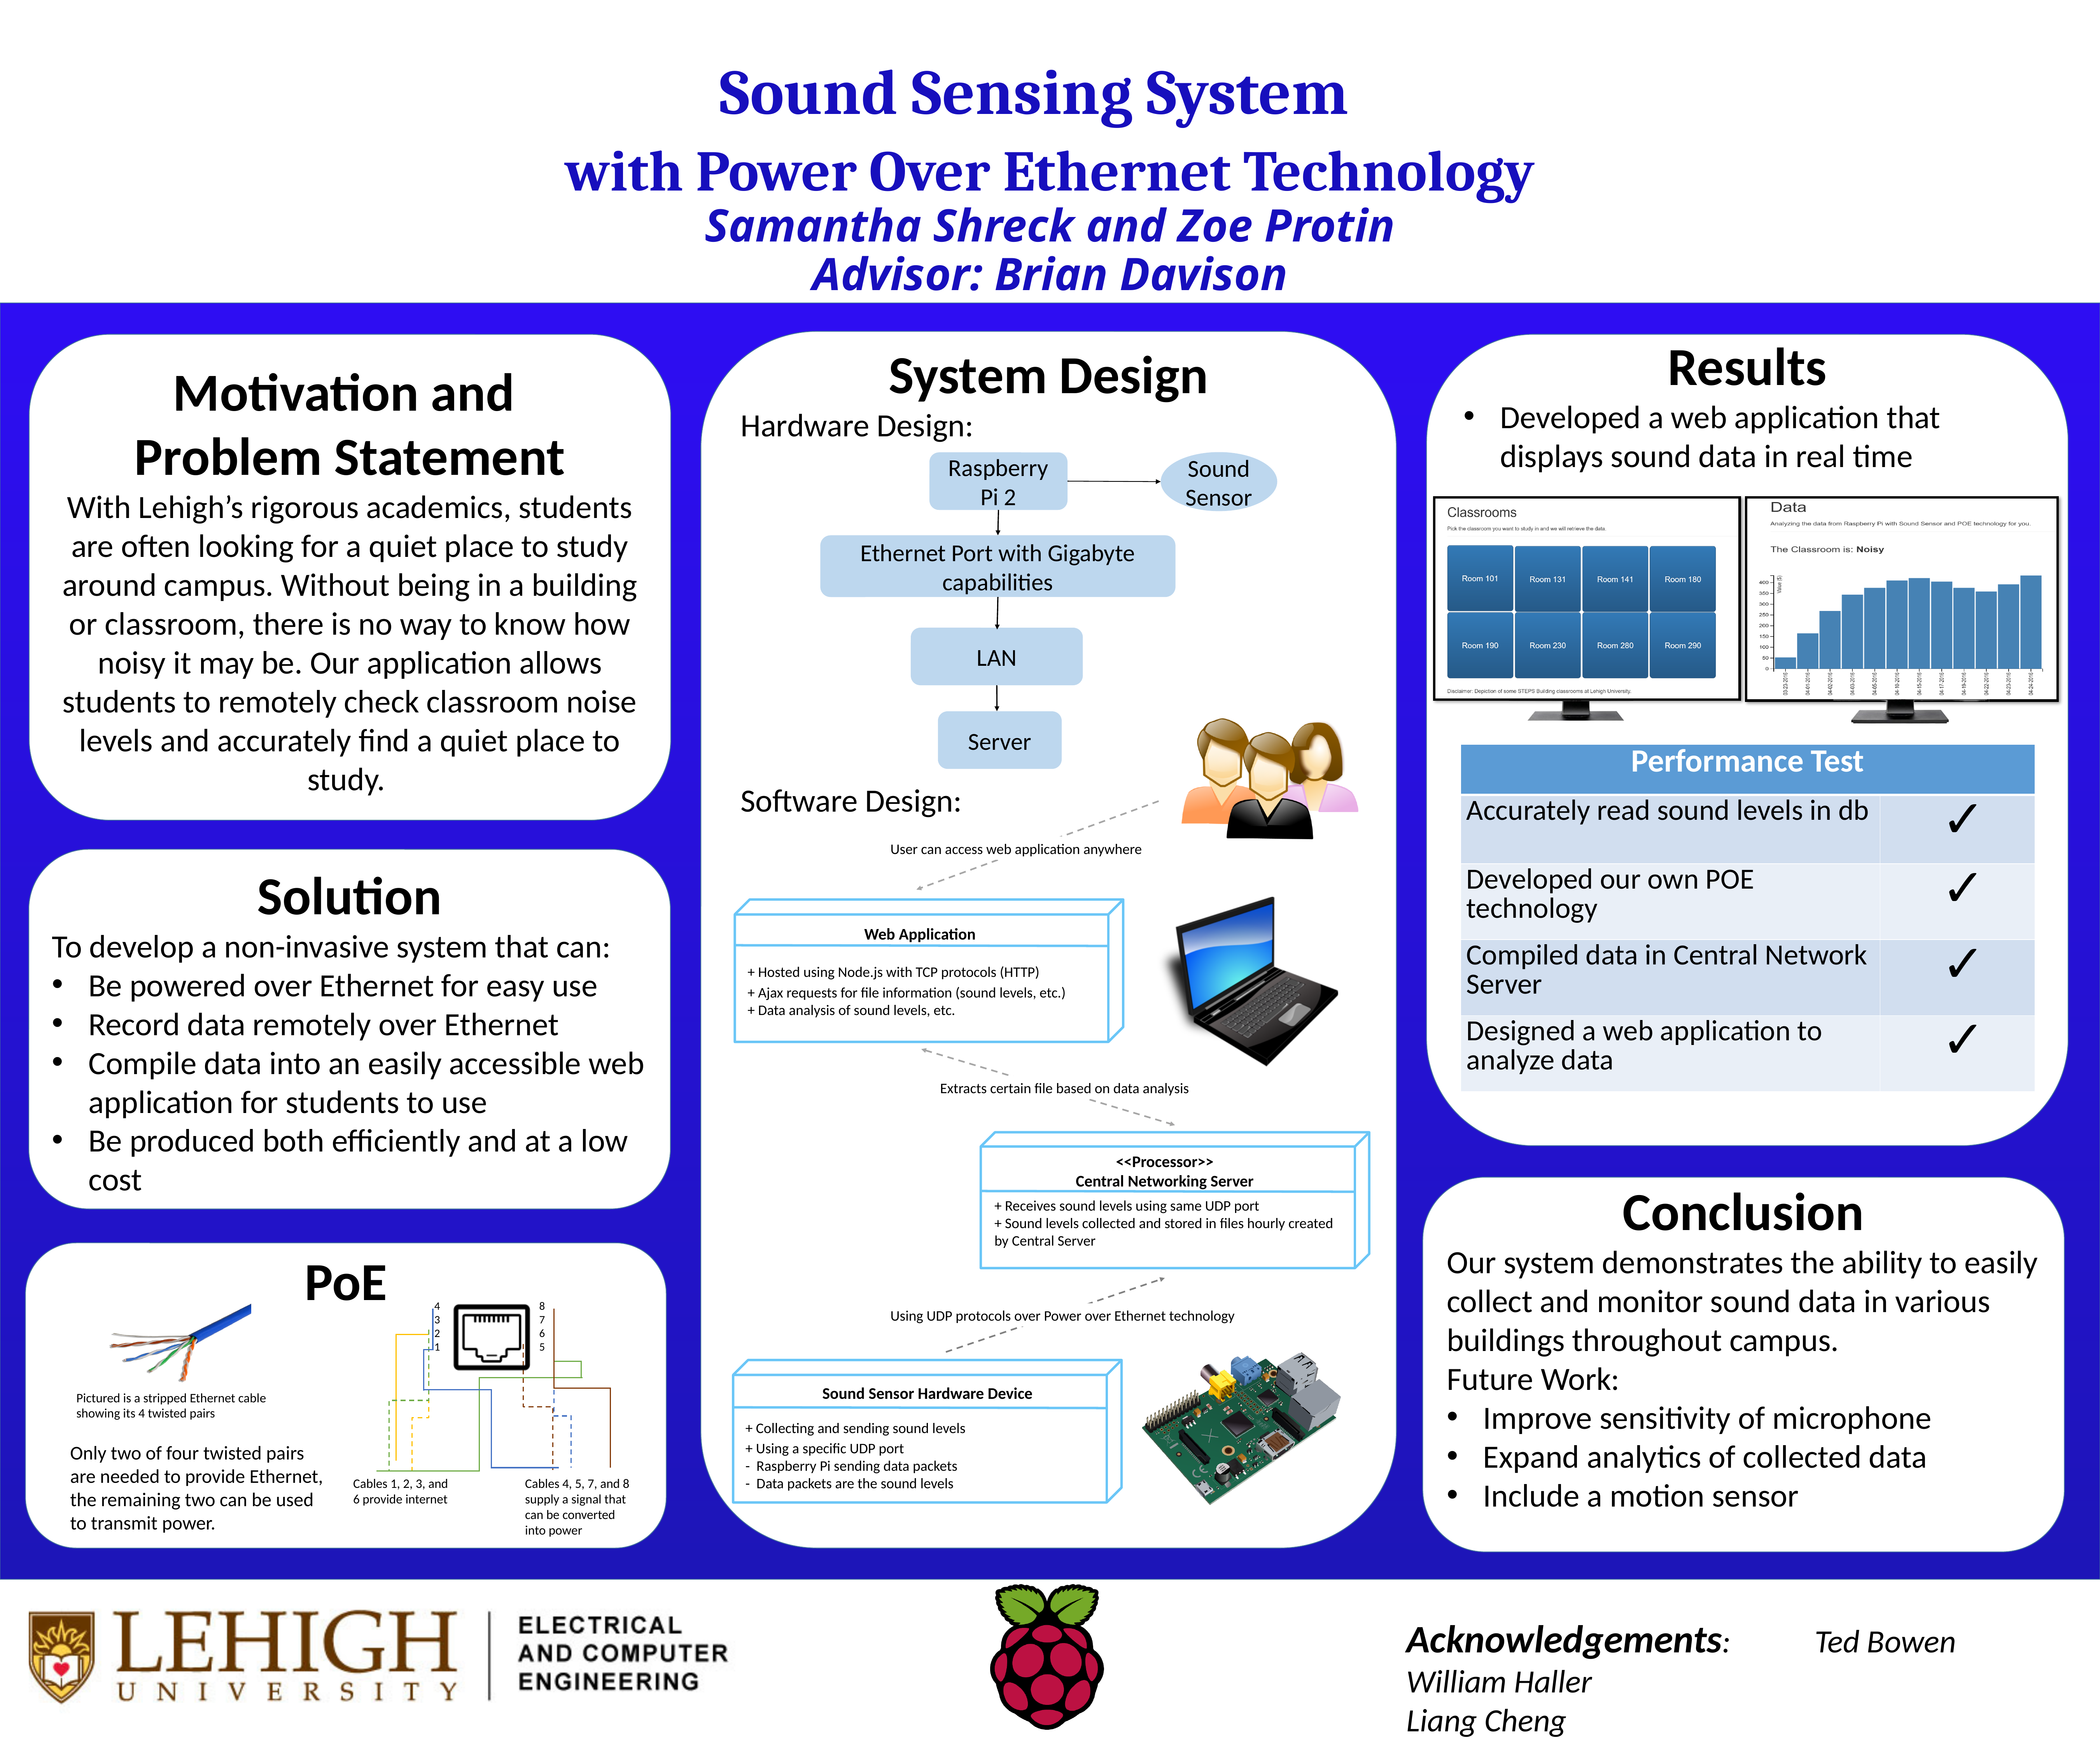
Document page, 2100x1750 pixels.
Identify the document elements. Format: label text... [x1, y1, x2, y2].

text_box [0, 303, 2100, 1580]
table_cell ✓ [1880, 940, 2035, 1015]
table_cell Developed our own POE technology [1461, 864, 1880, 939]
table_header Performance Test [1461, 745, 2035, 794]
table_cell Compiled data in Central Network Server [1461, 940, 1880, 1015]
text_box Conclusion Our system demonstrates the ability to easily collect and monitor sound data in various buildings throughout campus. Future Work: Improve sensitivity of microphone Expand analytics of collected data Include a motion sensor [1422, 1176, 2065, 1552]
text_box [701, 331, 1396, 1548]
table_cell ✓ [1880, 864, 2035, 939]
text_box Motivation and Problem Statement With Lehigh’s rigorous academics, students are often looking for a quiet place to study around campus. Without being in a building or classroom, there is no way to know how noisy it may be. Our application allows students to remotely check classroom noise levels and accurately find a quiet place to study. [28, 334, 671, 821]
table_cell Accurately read sound levels in db [1461, 796, 1880, 863]
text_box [1435, 499, 2056, 725]
text_box Results Developed a web application that displays sound data in real time [1426, 334, 2069, 1146]
picture [1156, 897, 1338, 1067]
text_box PoE [25, 1242, 667, 1547]
text_box Solution To develop a non-invasive system that can: Be powered over Ethernet for easy use Record data remotely over Ethernet Compile data into an easily accessible web application for students to use Be produced both efficiently and at a low cost [28, 849, 671, 1209]
table_cell ✓ [1880, 1016, 2035, 1091]
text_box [733, 900, 1369, 1513]
picture [989, 1584, 1104, 1730]
table_cell ✓ [1880, 796, 2035, 863]
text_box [64, 1256, 637, 1564]
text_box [884, 718, 1358, 890]
picture [1142, 1352, 1341, 1505]
text_box Acknowledgements: Ted Bowen William Haller Liang Cheng [1400, 1611, 2065, 1741]
title Sound Sensing System​ with Power Over Ethernet Technology​ Samantha Shreck and Zoe Protin​ Advisor: Brian Davison​ [0, 0, 2100, 303]
table_cell Designed a web application to analyze data [1461, 1016, 1880, 1091]
picture [29, 1599, 754, 1716]
